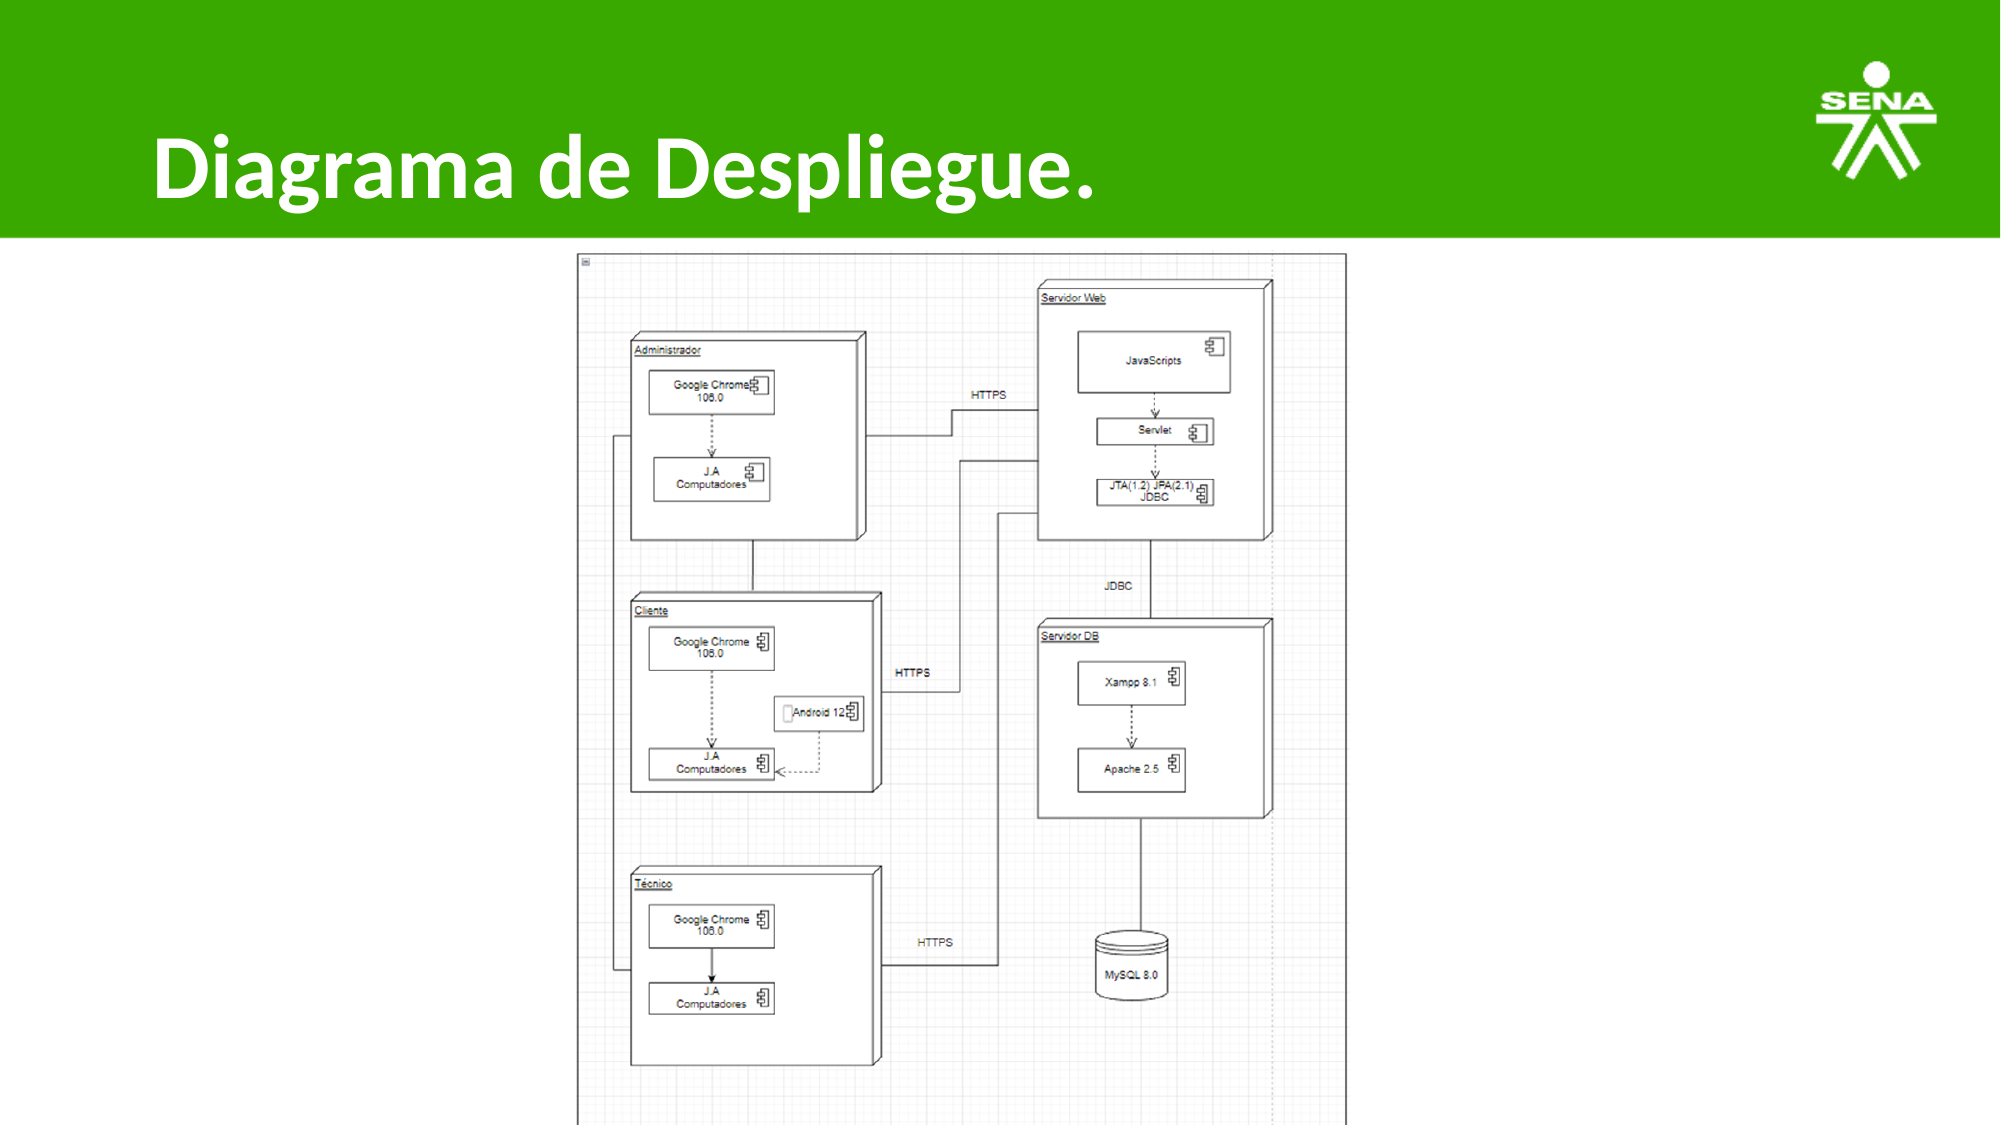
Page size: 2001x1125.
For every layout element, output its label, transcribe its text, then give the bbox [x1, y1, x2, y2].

picture [0, 0, 2001, 1125]
title Diagrama de Despliegue. [137, 59, 1863, 278]
